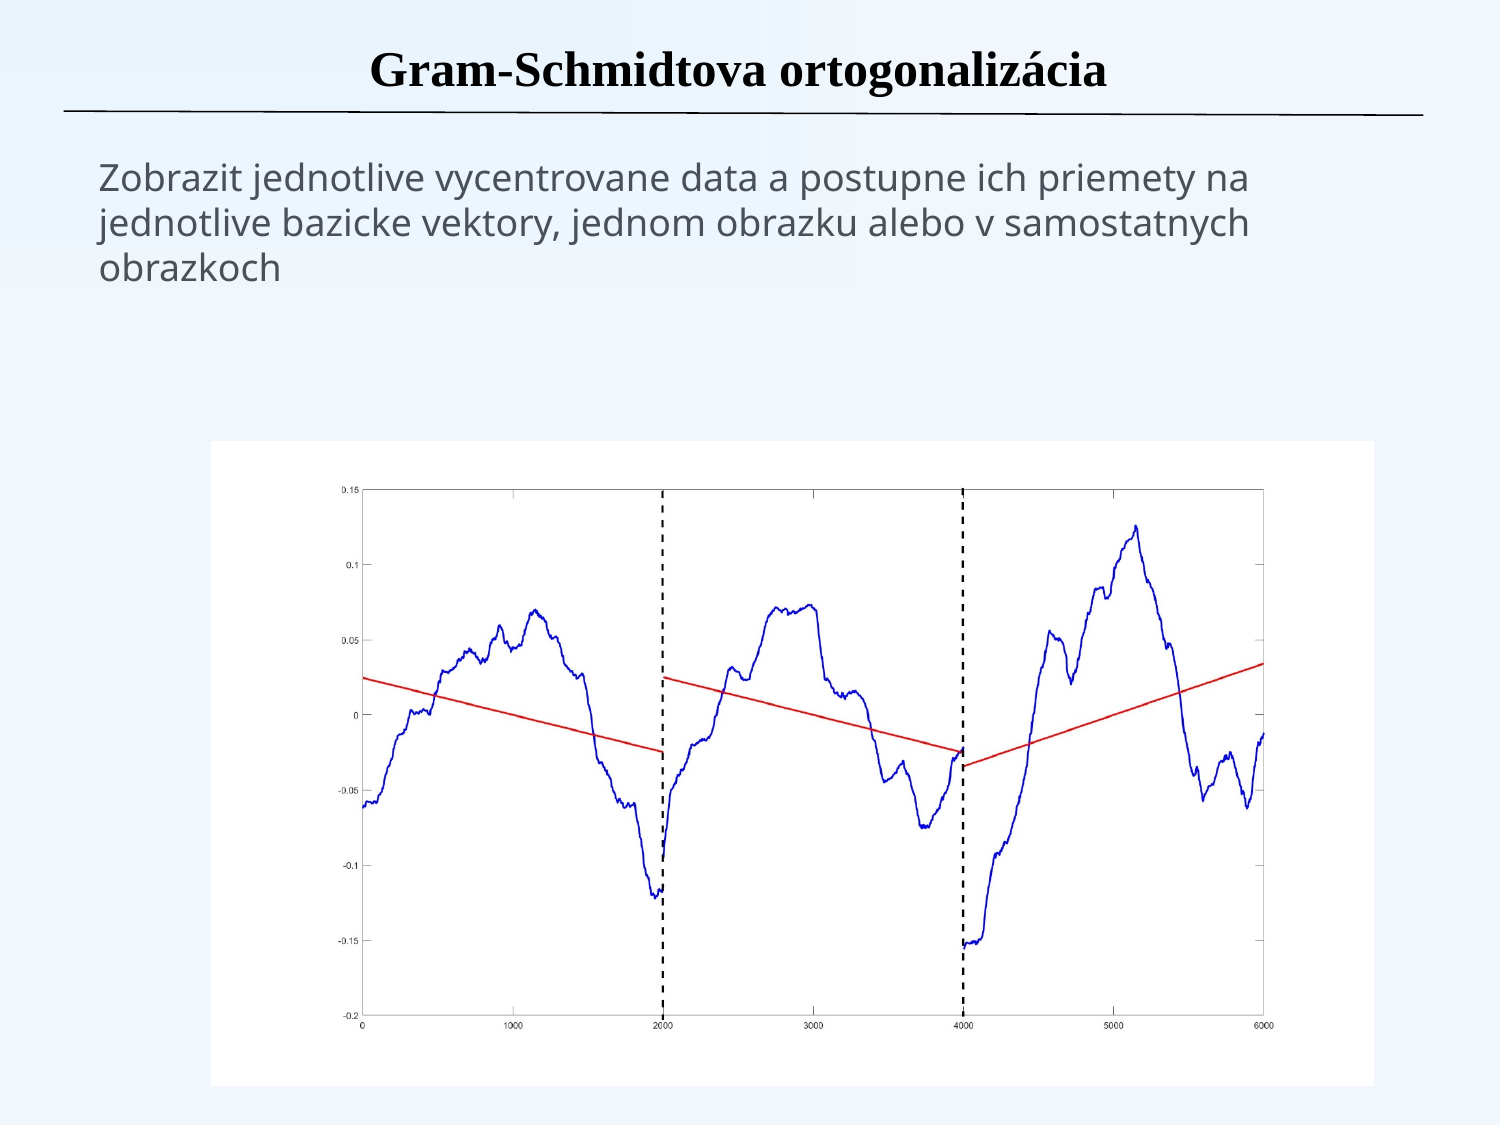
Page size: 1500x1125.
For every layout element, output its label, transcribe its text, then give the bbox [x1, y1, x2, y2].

picture [211, 441, 1374, 1086]
text_box Gram-Schmidtova ortogonalizácia [348, 29, 1128, 104]
text_box Zobrazit jednotlive vycentrovane data a postupne ich priemety na jednotlive bazicke vektory, jednom obrazku alebo v samostatnych obrazkoch [84, 146, 1374, 297]
